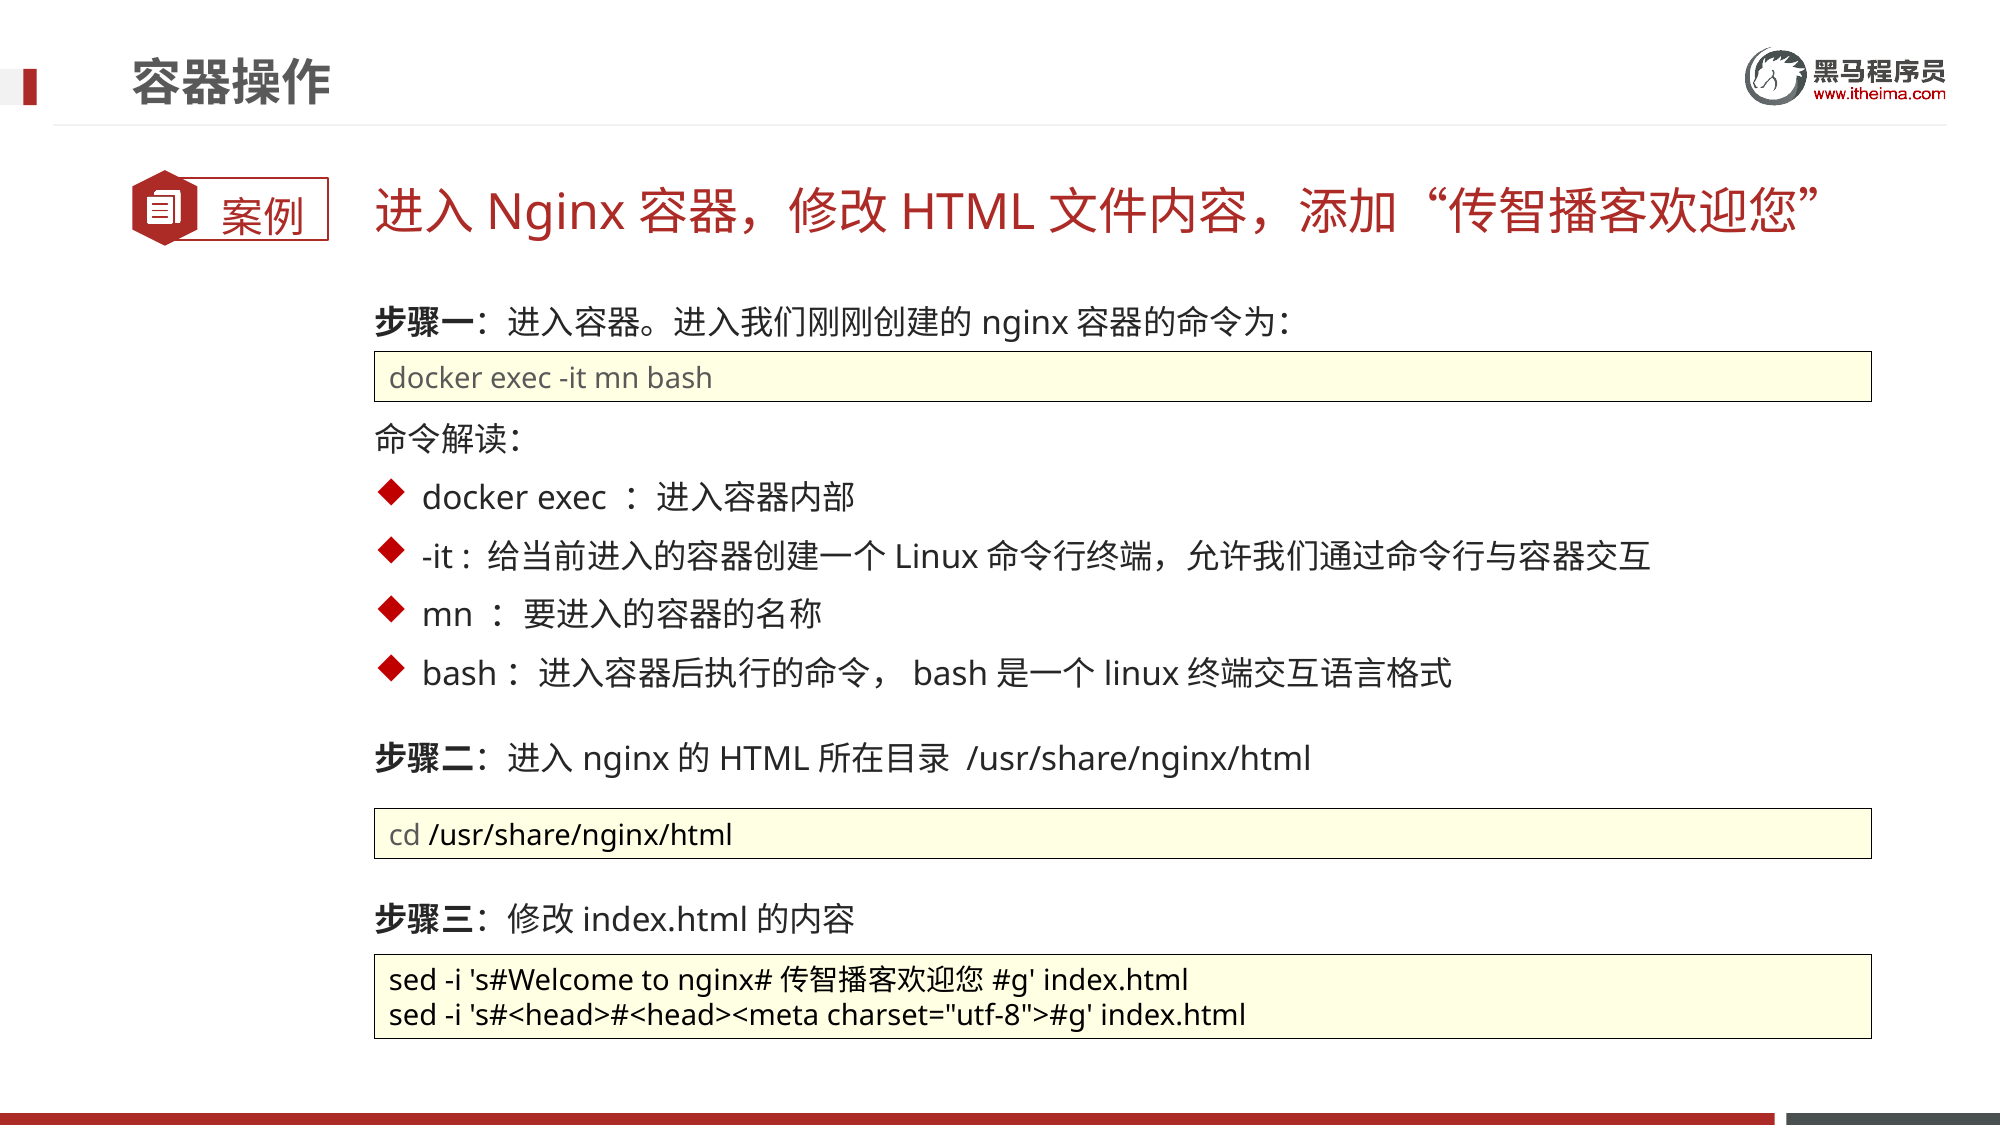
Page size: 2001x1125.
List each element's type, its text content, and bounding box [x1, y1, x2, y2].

list 步骤一：进入容器。进入我们刚刚创建的nginx容器的命令为： 命令解读： docker exec ：进入容器内部 -it : 给当前进入的容器创建一个Linux命令行终端，允许我们通过命令行与容器交互 mn ：要进入的容器的名称 bash：进入容器后执行的命令，bash是一个linux终端交互语言格式 [360, 281, 1872, 697]
text_box docker exec -it mn bash [374, 351, 1872, 402]
text_box 步骤二：进入nginx的HTML所在目录 /usr/share/nginx/html [360, 709, 1872, 780]
list 进入Nginx容器，修改HTML文件内容，添加“传智播客欢迎您” [360, 167, 1872, 253]
text_box 步骤三：修改index.html的内容 [360, 871, 1872, 941]
title 容器操作 [116, 38, 1556, 124]
text_box cd /usr/share/nginx/html [374, 808, 1872, 859]
text_box sed -i 's#Welcome to nginx#传智播客欢迎您#g' index.html sed -i 's#<head>#<head><meta charset="utf-8">#g' index.html [374, 954, 1872, 1039]
picture [1744, 46, 1946, 106]
picture [147, 190, 181, 224]
